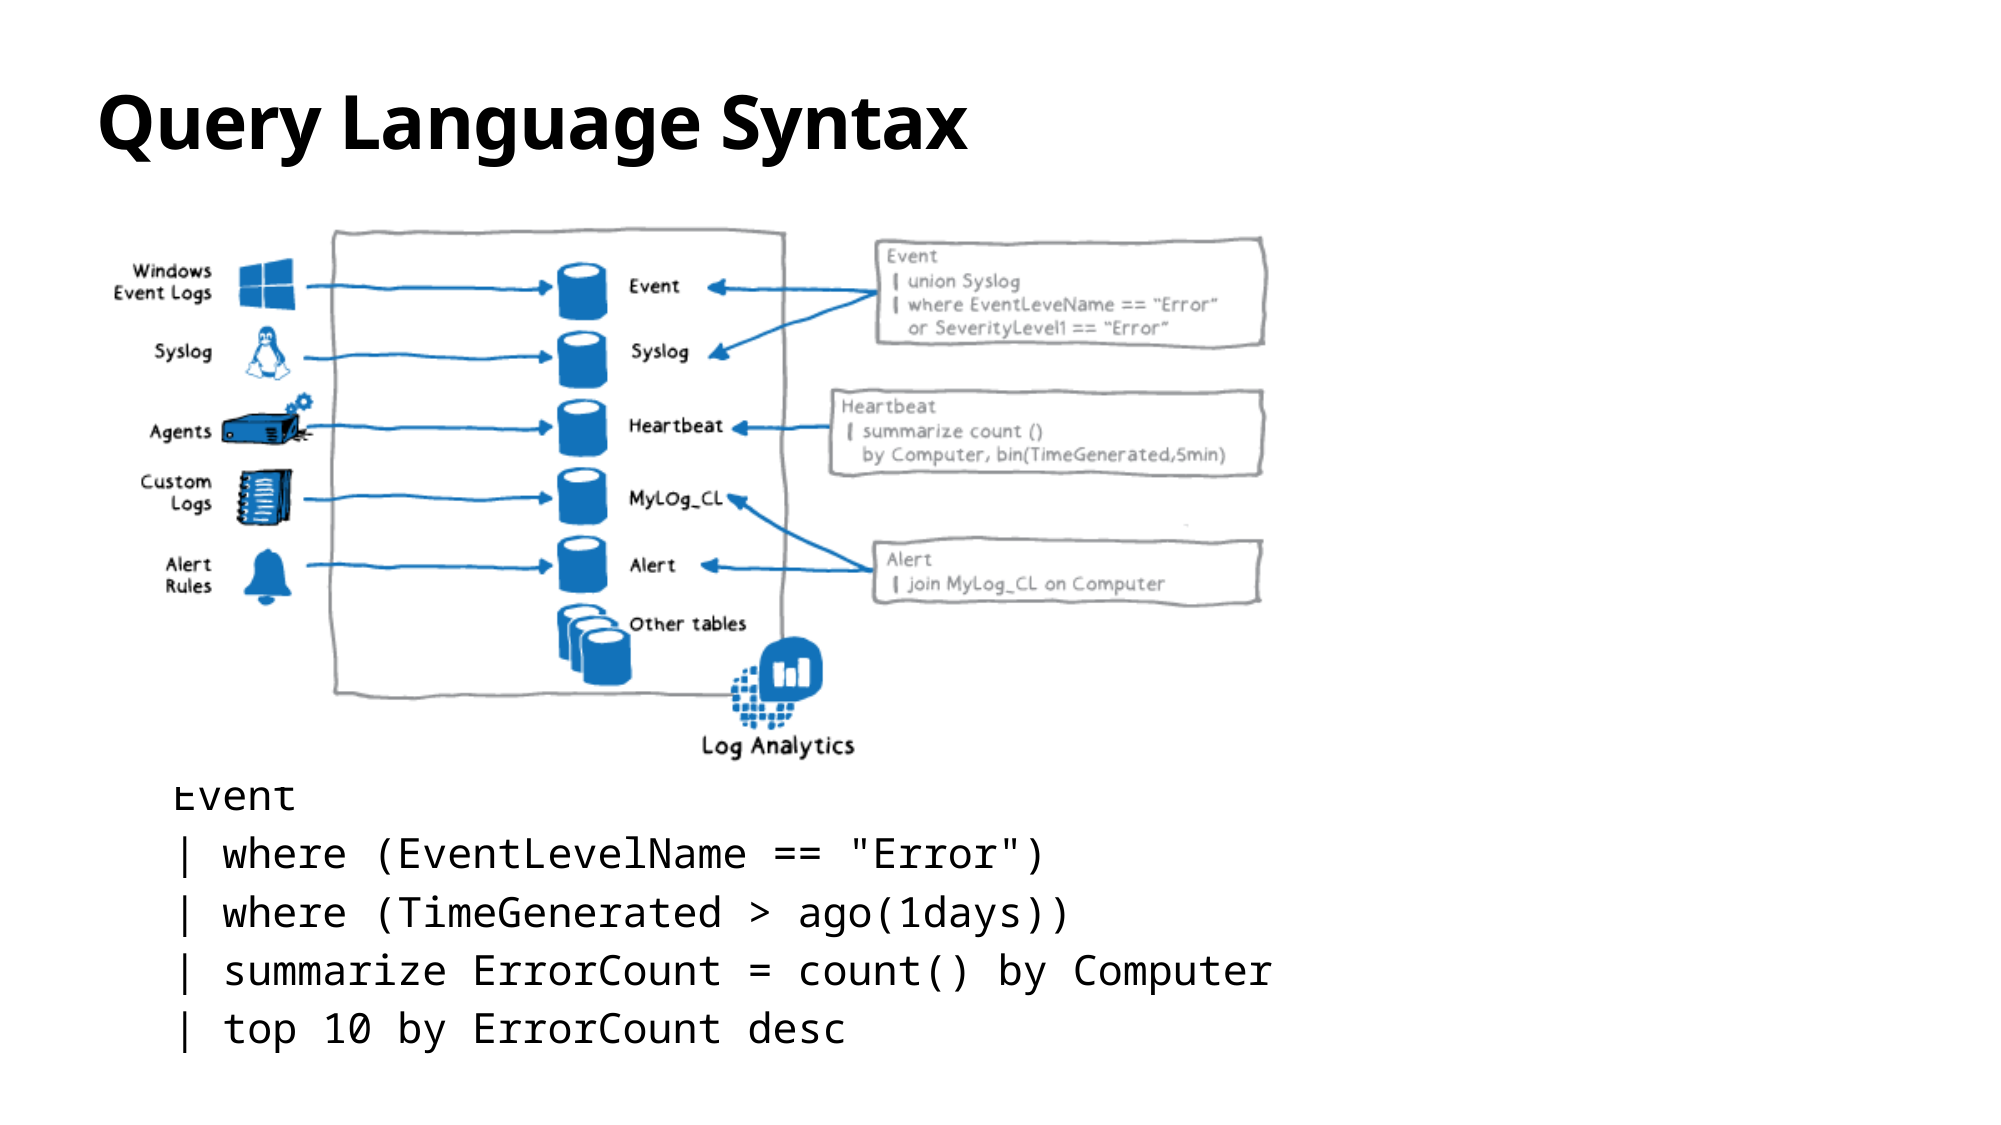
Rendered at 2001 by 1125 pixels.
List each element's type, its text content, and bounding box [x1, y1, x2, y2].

title Query Language Syntax [96, 75, 1904, 166]
list Event | where (EventLevelName == "Error") | where (TimeGenerated > ago(1days)) | summarize ErrorCount = count() by Computer | top 10 by ErrorCount desc [134, 768, 1388, 1062]
picture [65, 180, 1320, 787]
